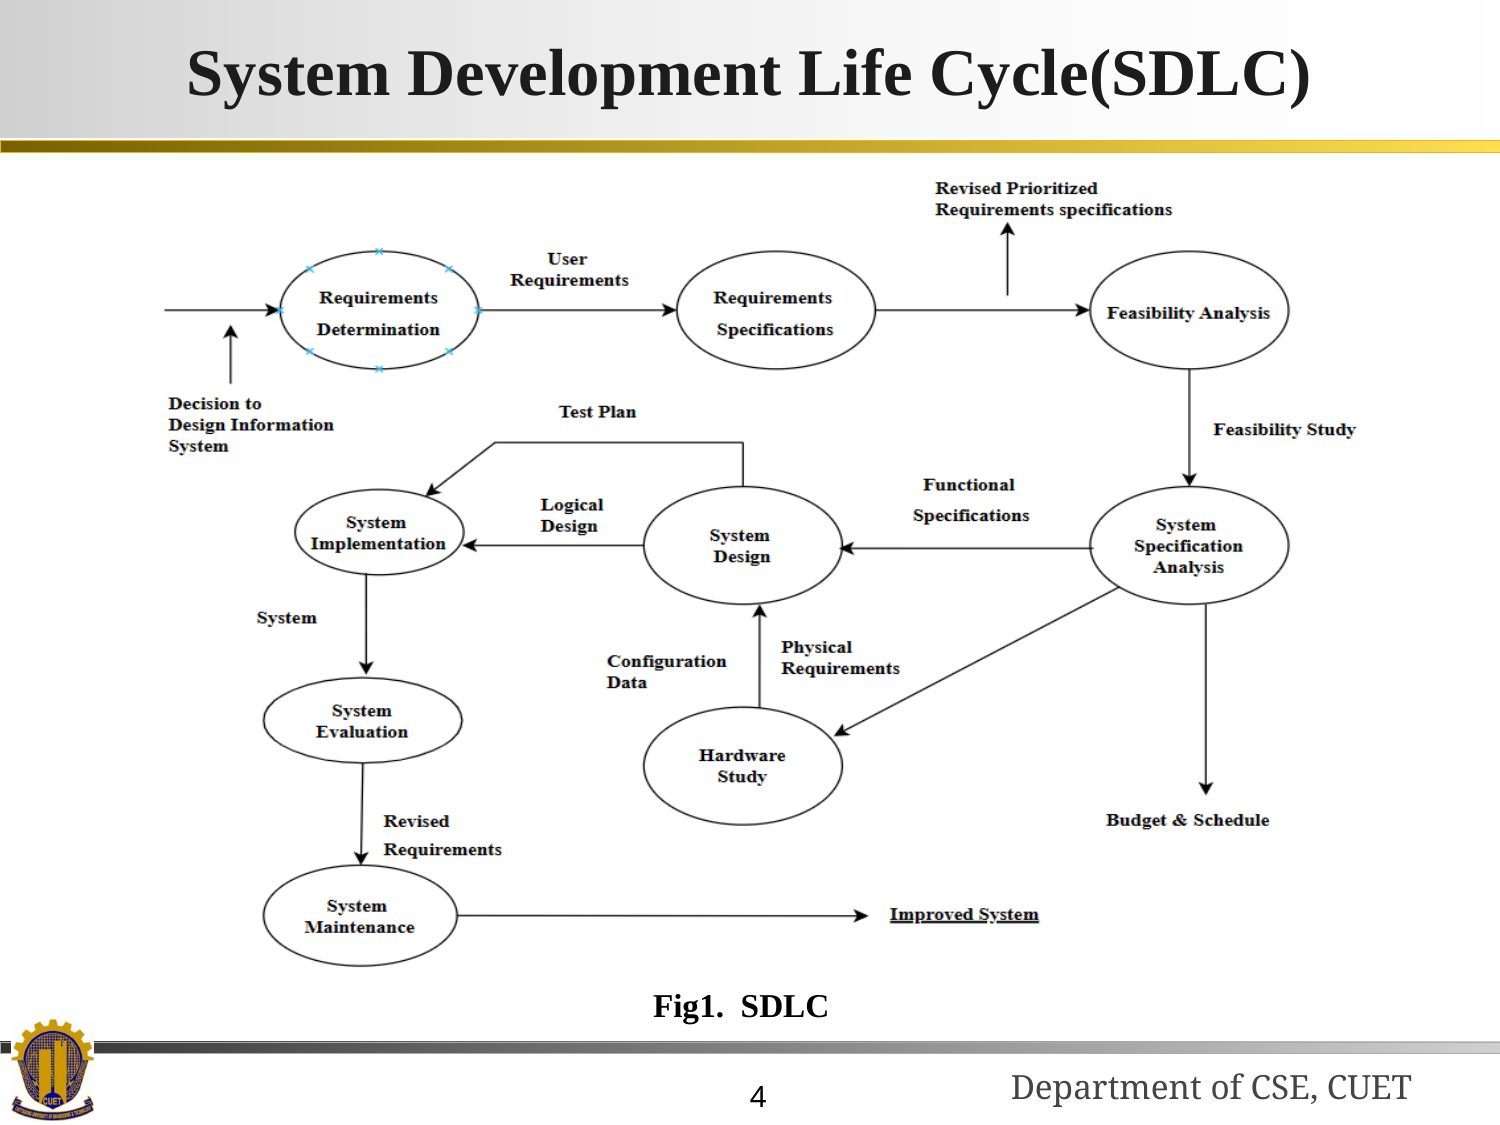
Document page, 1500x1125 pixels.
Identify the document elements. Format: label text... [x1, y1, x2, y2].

picture [11, 1019, 94, 1121]
text_box Fig1. SDLC [442, 988, 987, 1033]
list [111, 160, 1389, 980]
title System Development Life Cycle(SDLC) [0, 0, 1500, 138]
